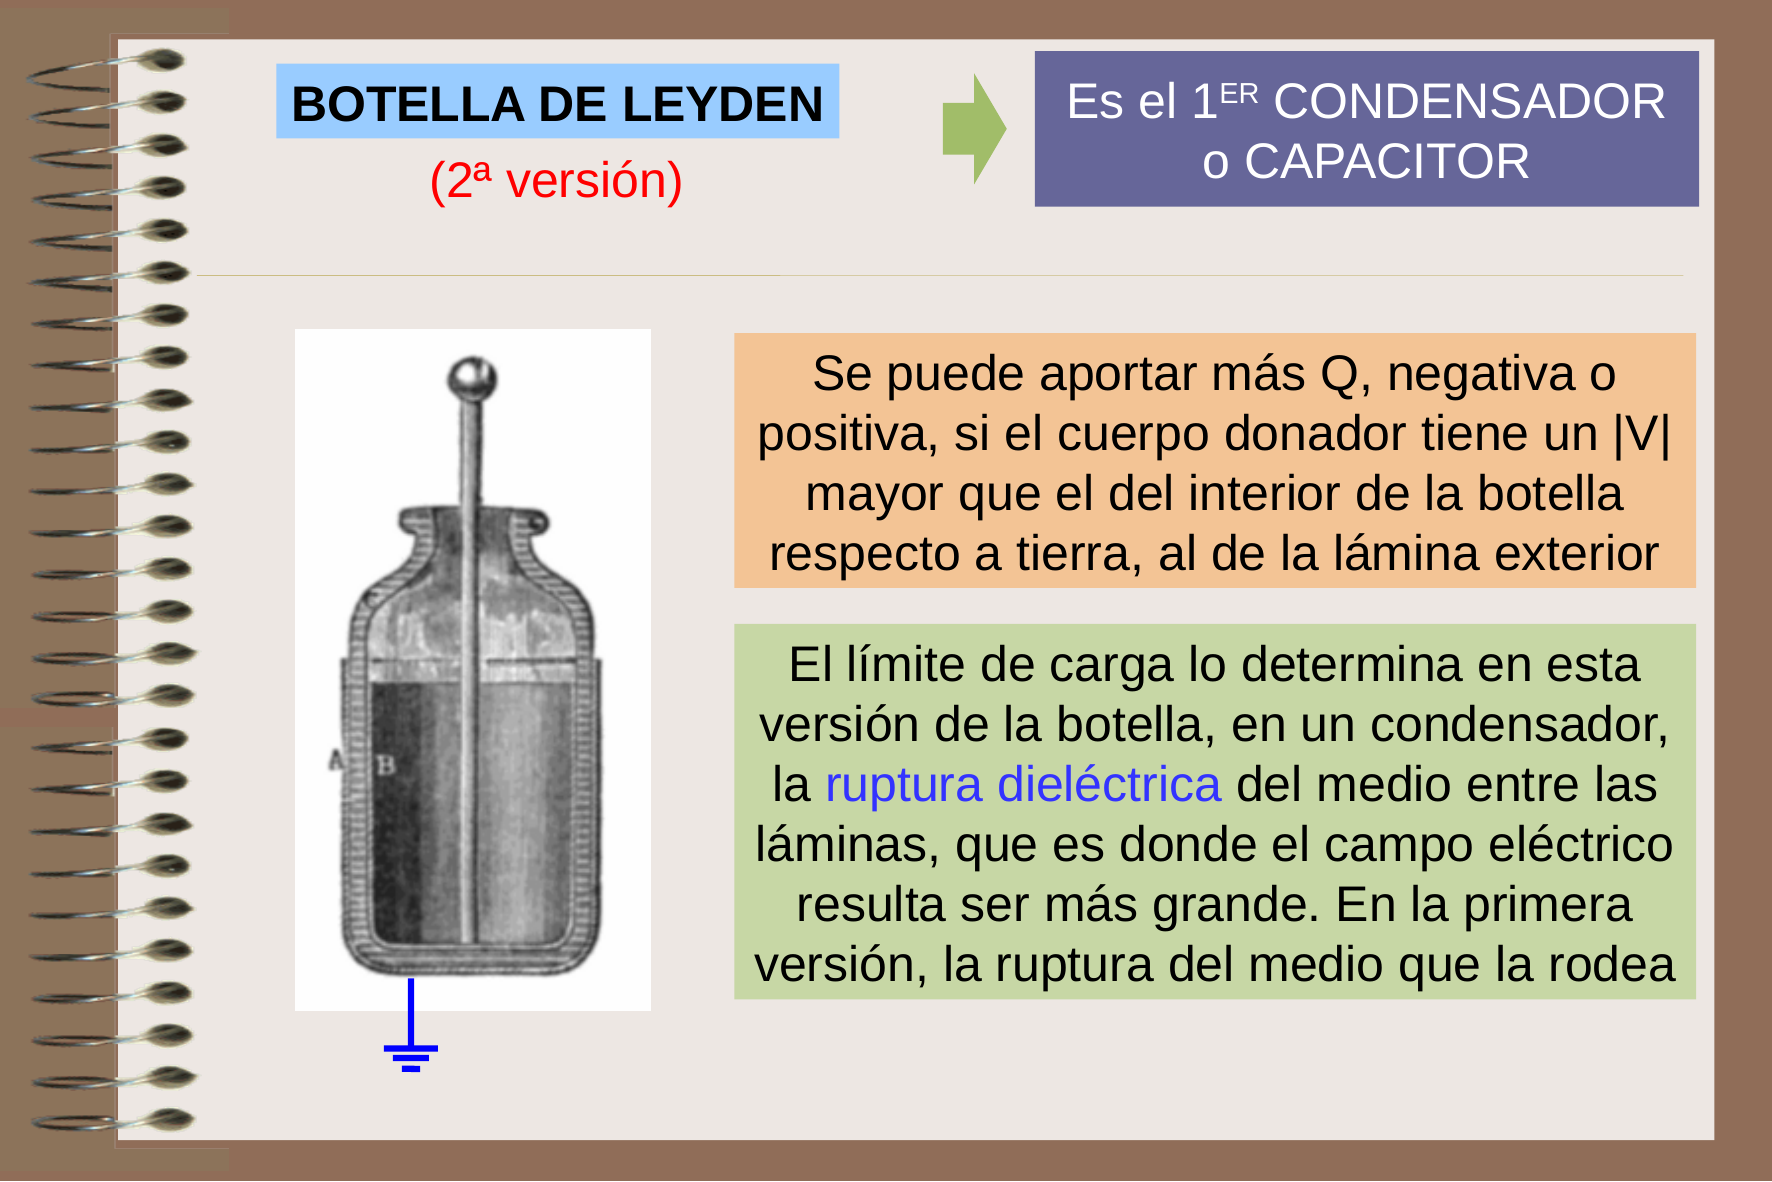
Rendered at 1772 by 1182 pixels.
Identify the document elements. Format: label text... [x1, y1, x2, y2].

text_box (2ª versión) [414, 139, 700, 216]
picture [295, 329, 651, 1012]
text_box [383, 978, 438, 1069]
text_box El límite de carga lo determina en esta versión de la botella, en un condensador, la ruptura dieléctrica del medio entre las láminas, que es donde el campo eléctrico resulta ser más grande. En la primera versión, la ruptura del medio que la rodea [734, 623, 1697, 1000]
picture [0, 727, 229, 1171]
text_box BOTELLA DE LEYDEN [276, 63, 840, 139]
picture [0, 8, 229, 708]
text_box Se puede aportar más Q, negativa o positiva, si el cuerpo donador tiene un |V| mayor que el del interior de la botella respecto a tierra, al de la lámina exterior [734, 333, 1697, 588]
text_box [942, 73, 1007, 185]
text_box Es el 1ER CONDENSADOR o CAPACITOR [1034, 51, 1700, 207]
